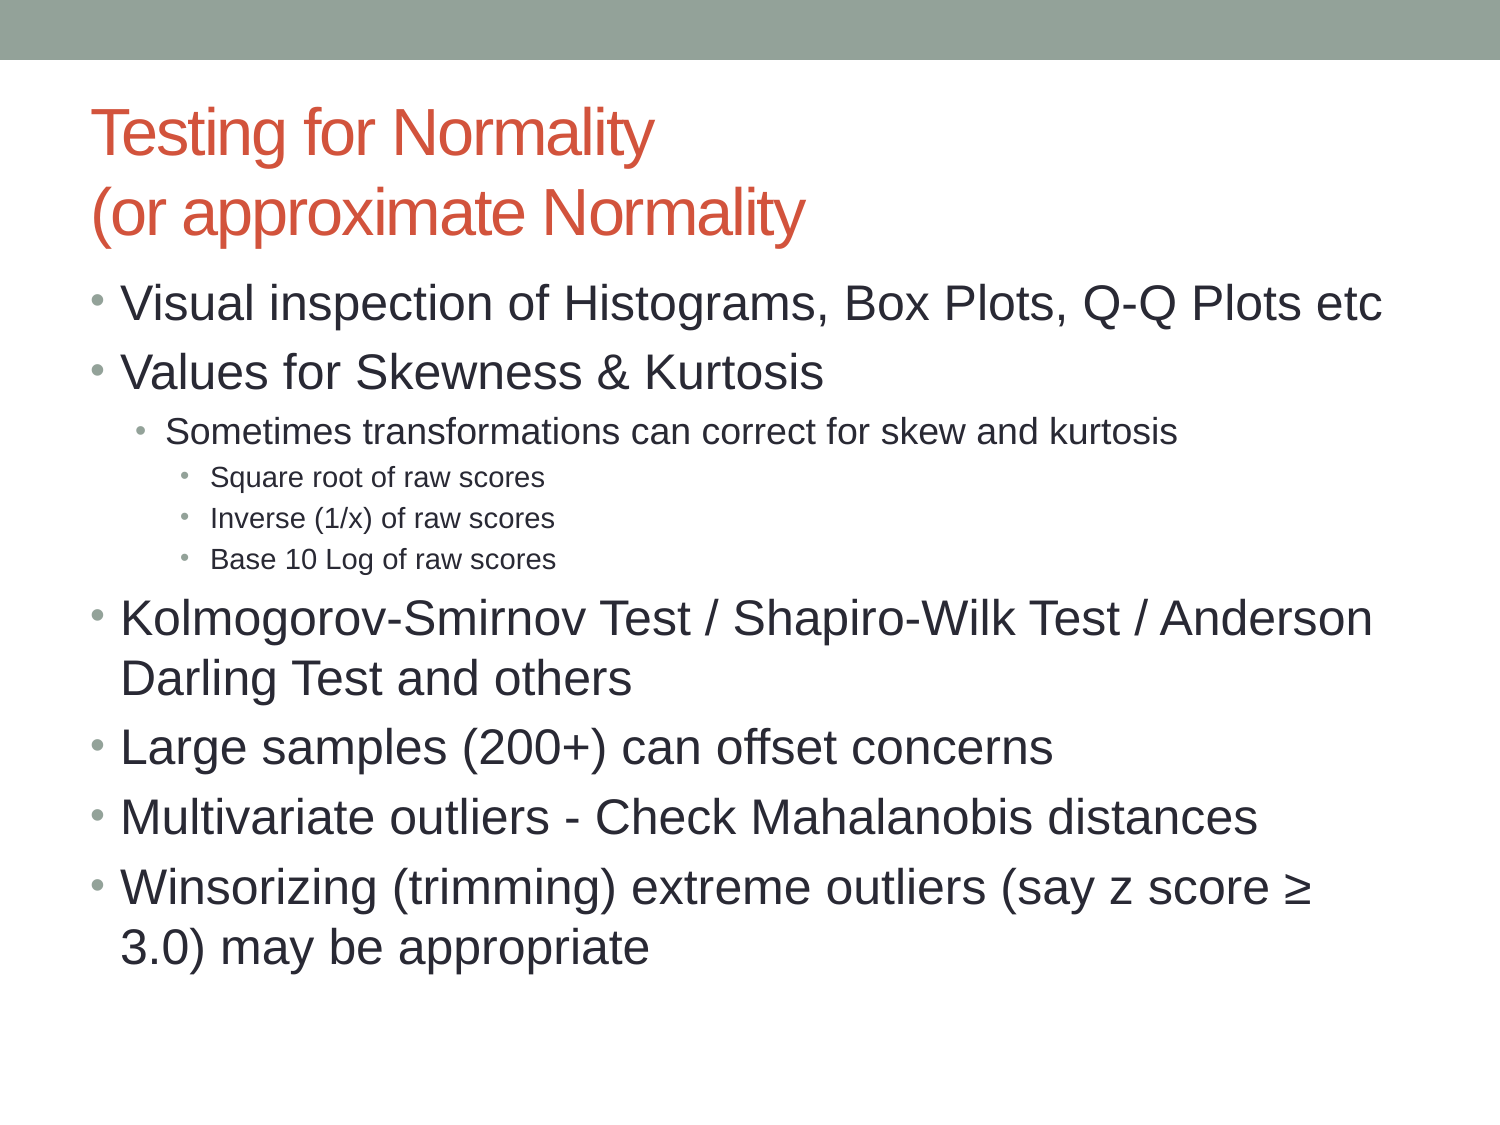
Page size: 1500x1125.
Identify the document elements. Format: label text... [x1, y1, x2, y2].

title Testing for Normality (or approximate Normality [75, 87, 1425, 250]
list Visual inspection of Histograms, Box Plots, Q-Q Plots etc Values for Skewness & Kurtosis Sometimes transformations can correct for skew and kurtosis Square root of raw scores Inverse (1/x) of raw scores Base 10 Log of raw scores Kolmogorov-Smirnov Test / Shapiro-Wilk Test / Anderson Darling Test and others Large samples (200+) can offset concerns Multivariate outliers - Check Mahalanobis distances Winsorizing (trimming) extreme outliers (say z score ≥ 3.0) may be appropriate [75, 262, 1425, 1063]
